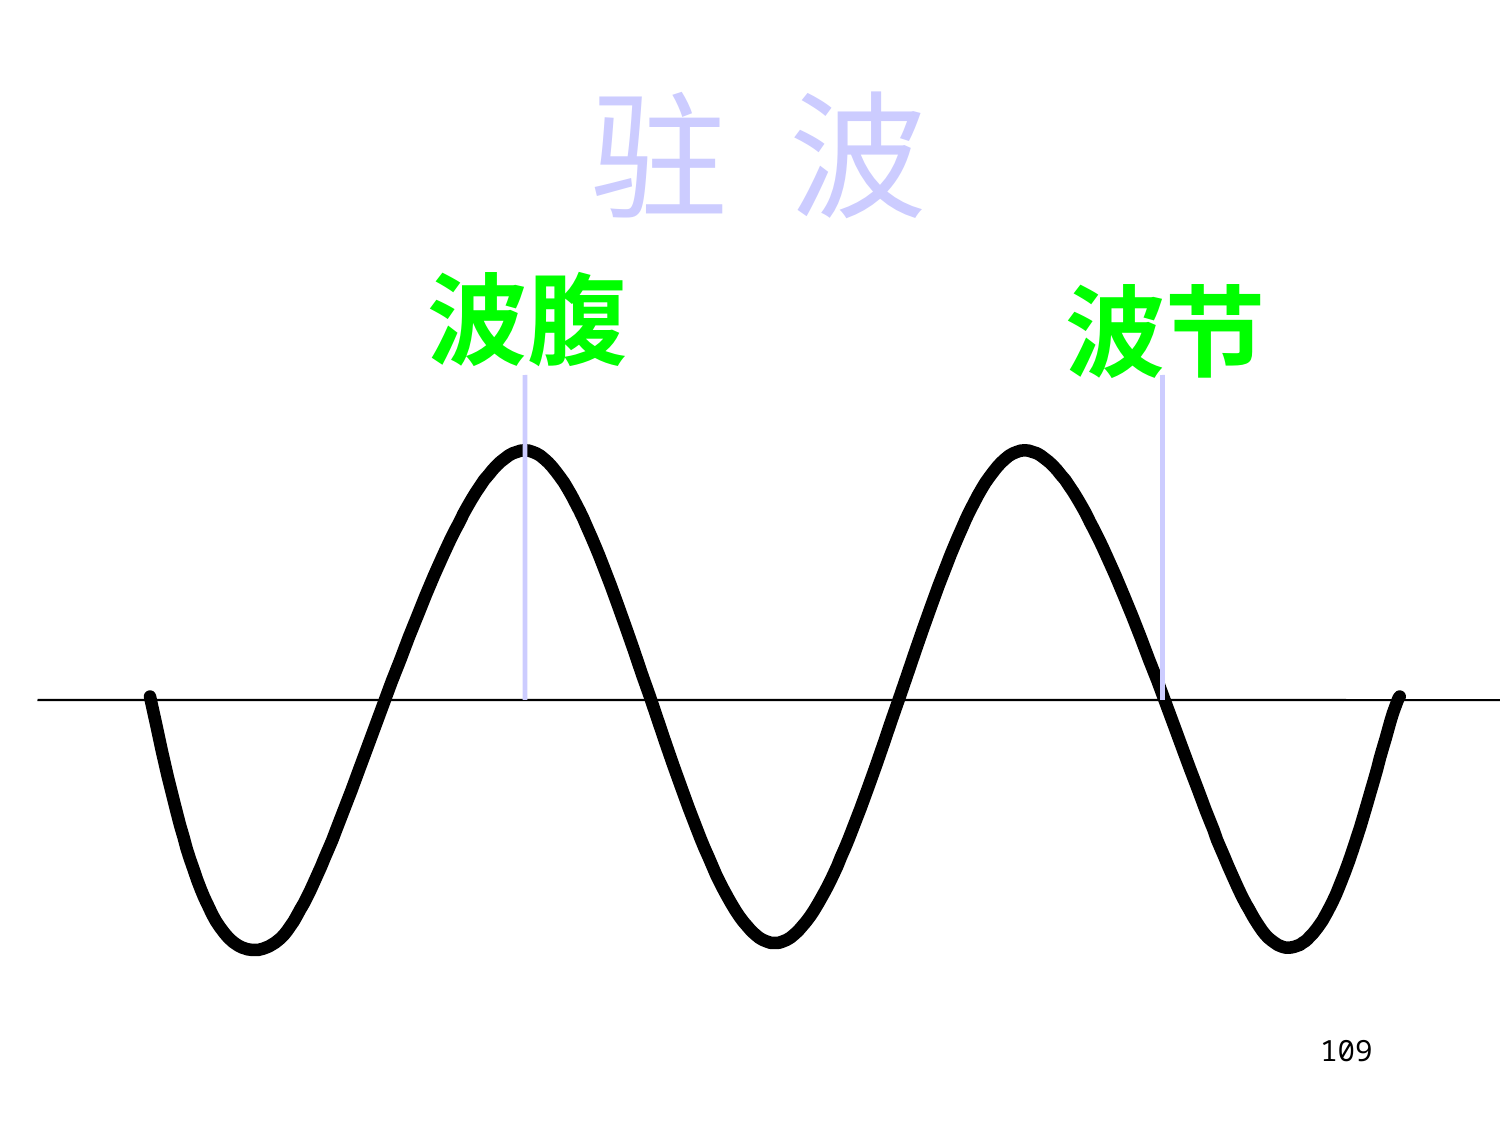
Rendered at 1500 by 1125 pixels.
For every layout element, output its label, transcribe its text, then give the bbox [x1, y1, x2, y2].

text_box 波腹 [412, 249, 643, 385]
text_box [150, 450, 525, 950]
text_box [1163, 695, 1400, 948]
text_box [526, 450, 1162, 943]
text_box 驻 波 [575, 62, 943, 243]
text_box [1074, 1024, 1388, 1100]
text_box 波节 [1050, 262, 1281, 398]
